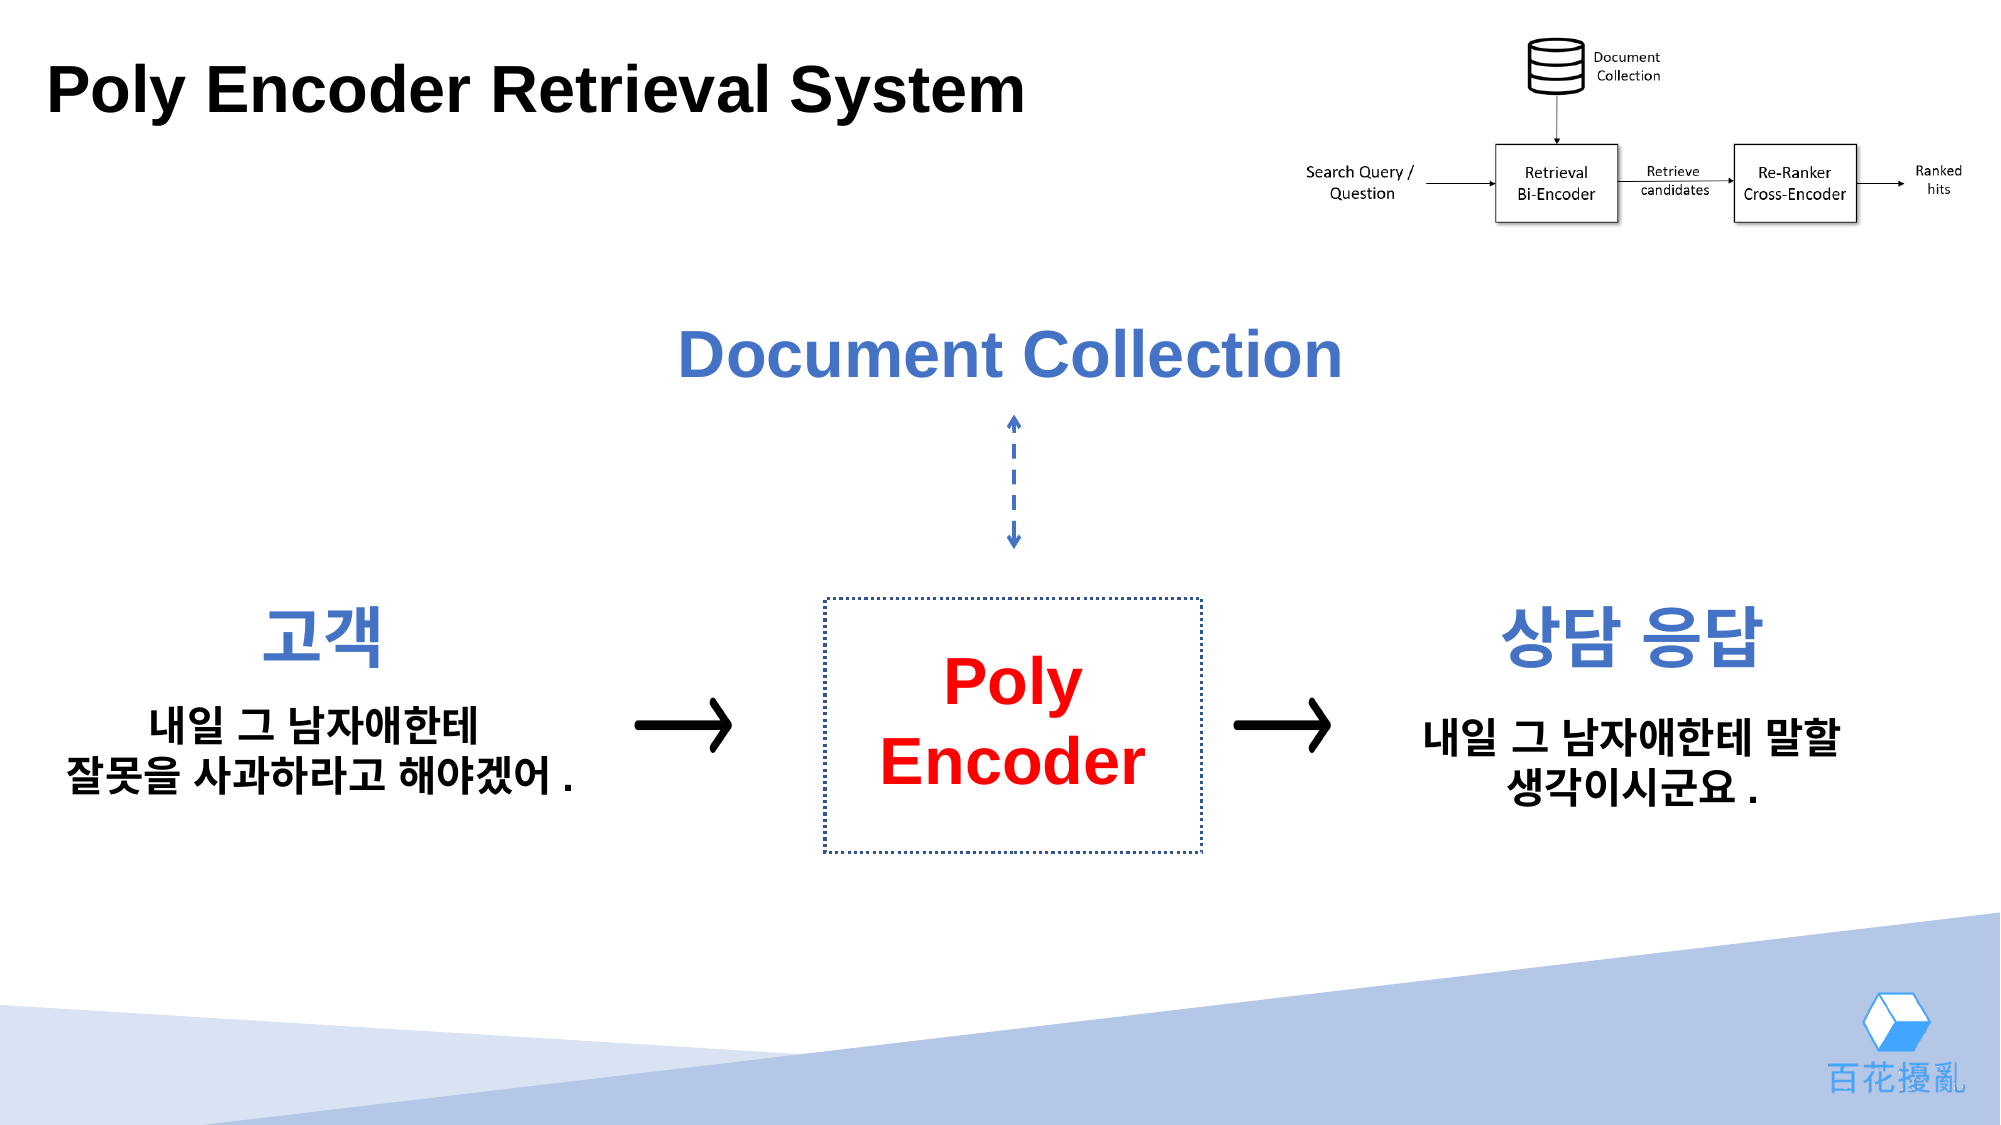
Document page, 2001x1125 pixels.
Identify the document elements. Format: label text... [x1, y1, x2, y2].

text_box [0, 1003, 800, 1125]
text_box 고객 [169, 588, 496, 684]
text_box 내일 그 남자애한테 말할 생각이시군요. [1354, 704, 1911, 820]
picture [630, 647, 736, 803]
picture [1296, 31, 1968, 230]
text_box Document Collection [621, 303, 1402, 398]
text_box Poly Encoder Retrieval System [31, 37, 1296, 133]
picture [1229, 647, 1335, 803]
text_box 상담 응답 [1469, 588, 1796, 684]
text_box [193, 911, 2000, 1125]
text_box [824, 597, 1203, 854]
picture [1811, 958, 1984, 1125]
text_box 내일 그 남자애한테 잘못을 사과하라고 해야겠어. [9, 692, 631, 808]
